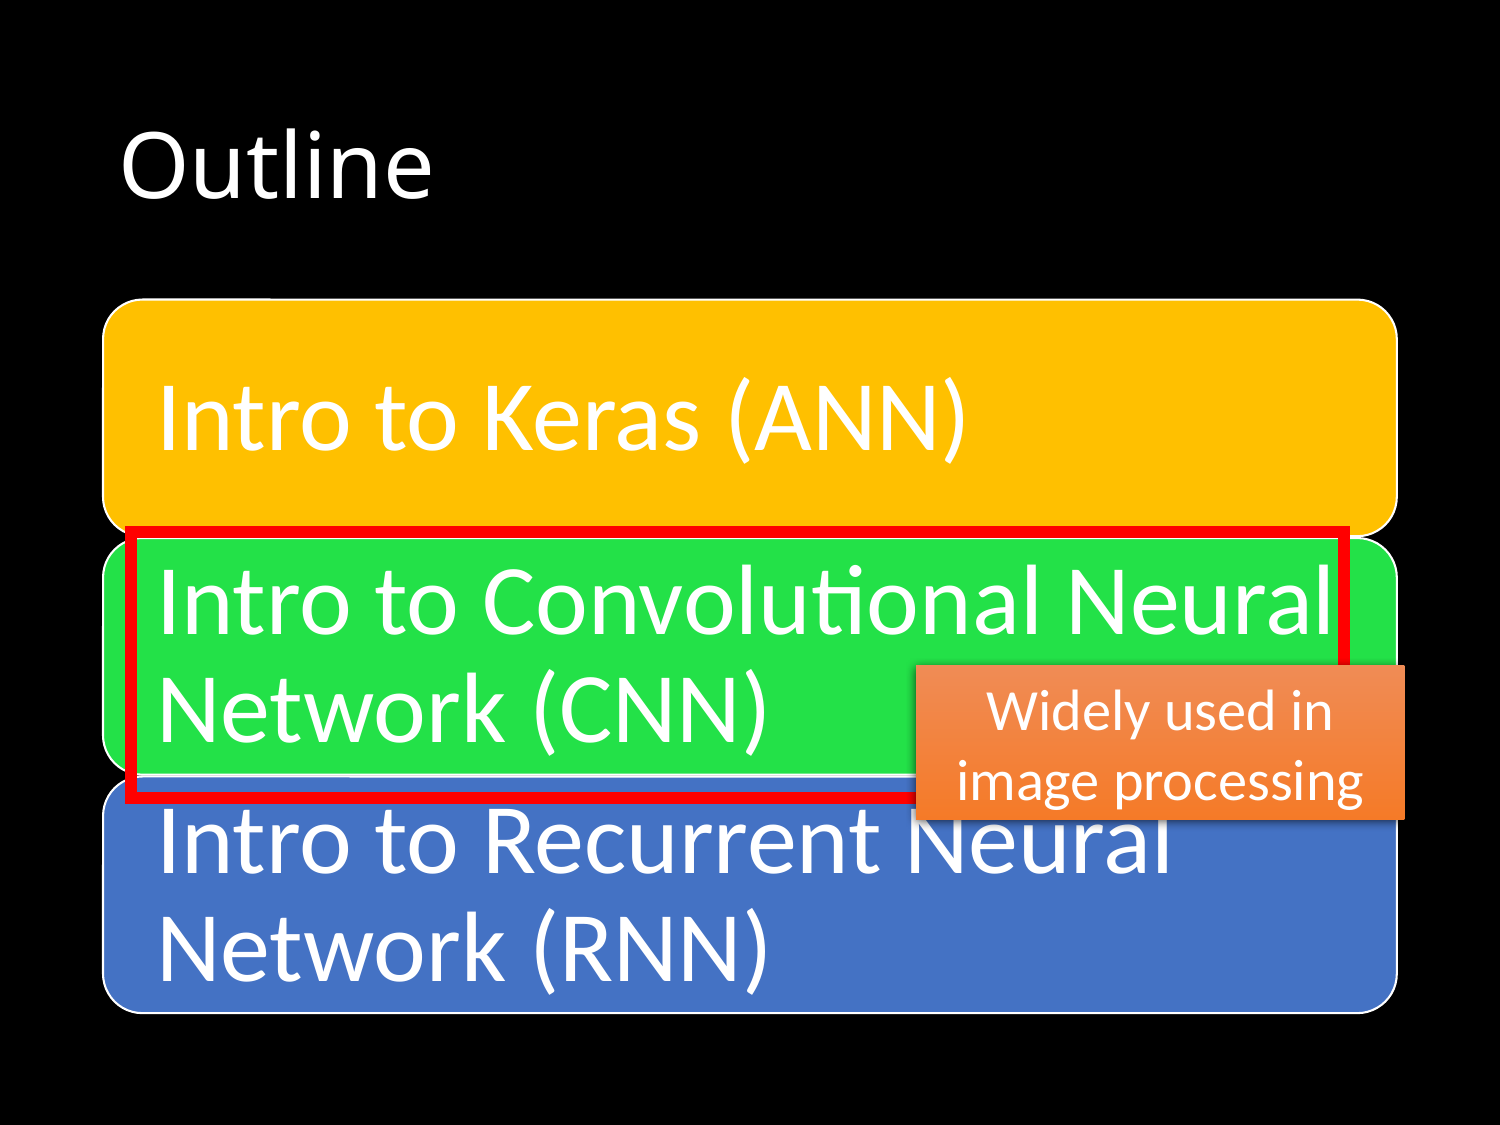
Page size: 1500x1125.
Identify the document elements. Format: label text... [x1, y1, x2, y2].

text_box Widely used in image processing [1397, 665, 1405, 820]
title Outline [103, 59, 1397, 278]
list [103, 299, 1397, 1014]
